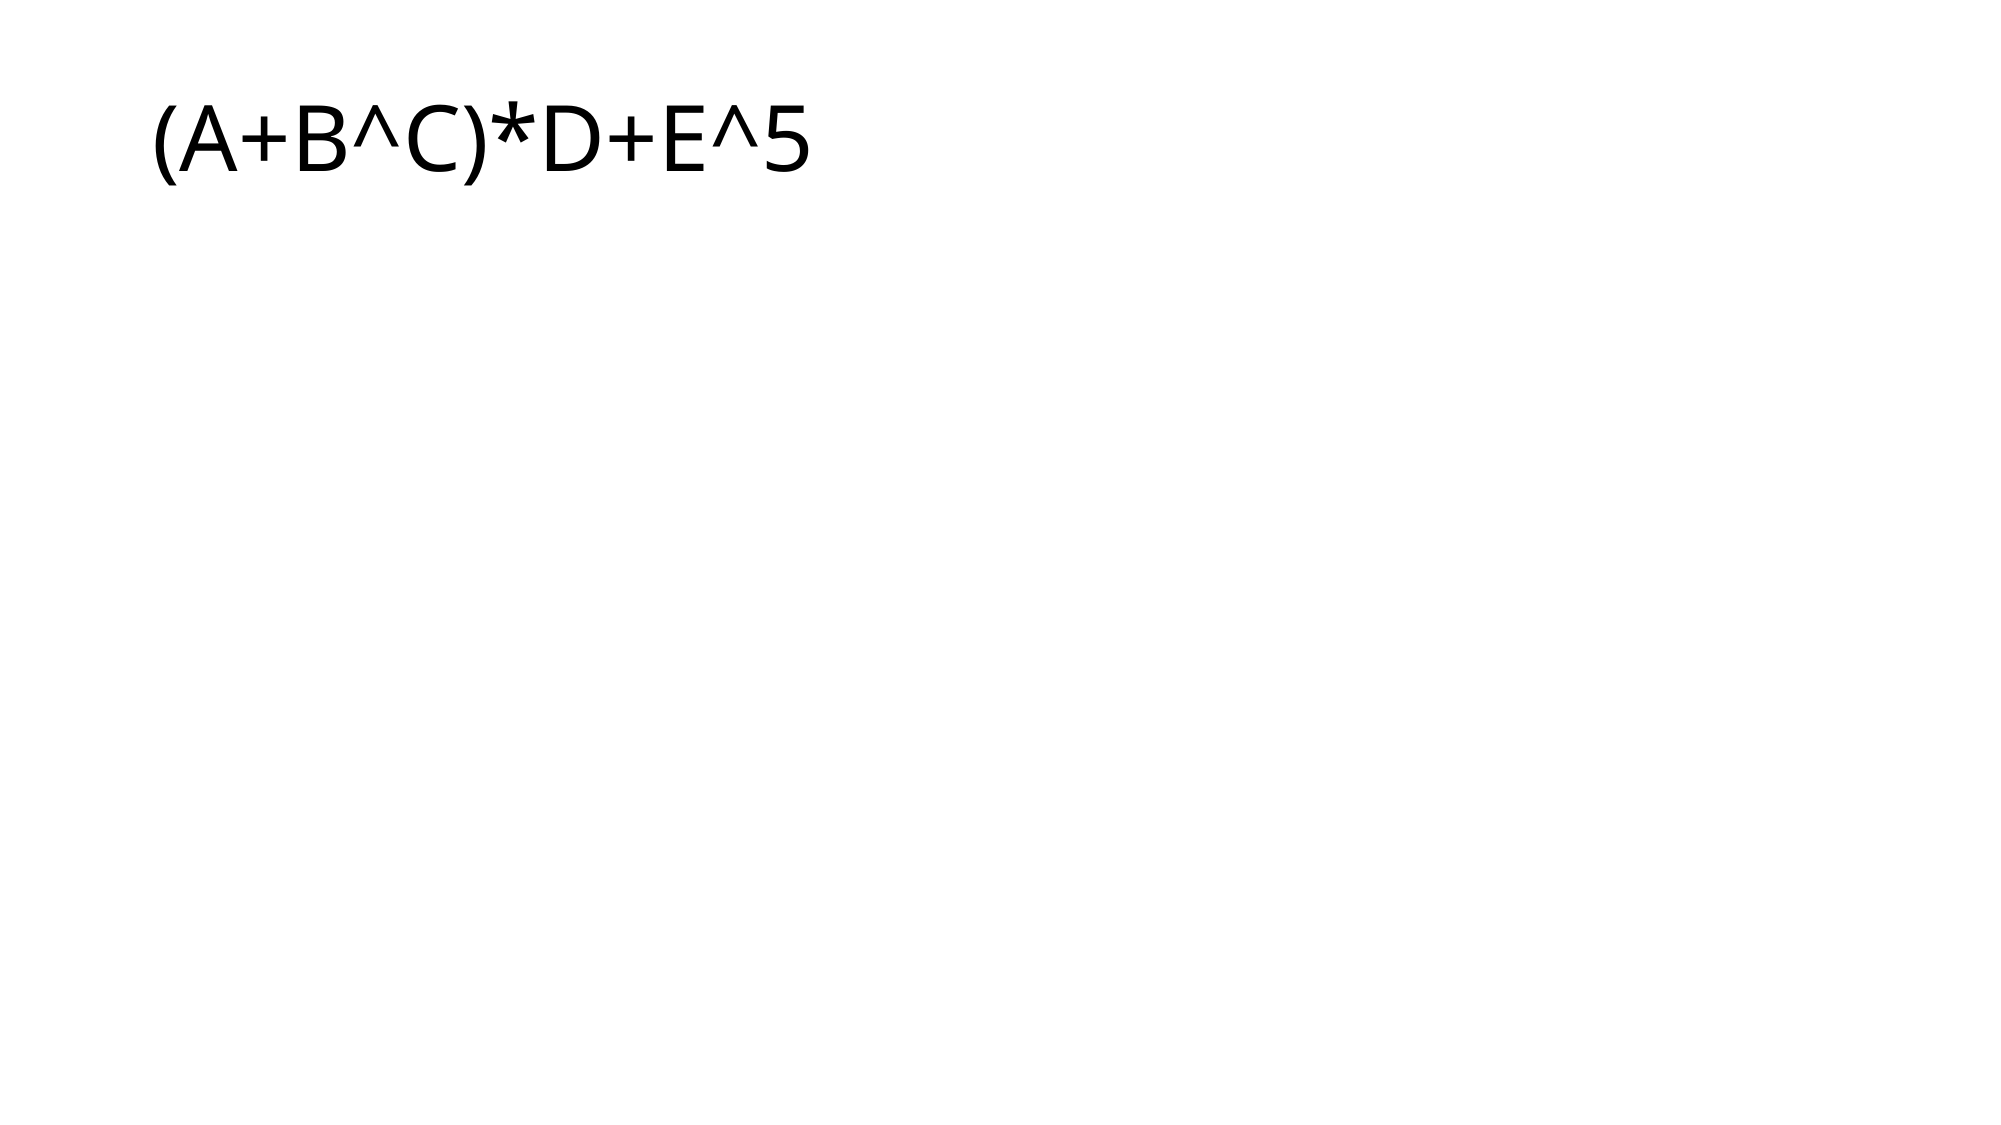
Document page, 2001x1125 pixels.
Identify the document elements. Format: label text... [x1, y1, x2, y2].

title (A+B^C)*D+E^5 [137, 59, 1863, 1125]
